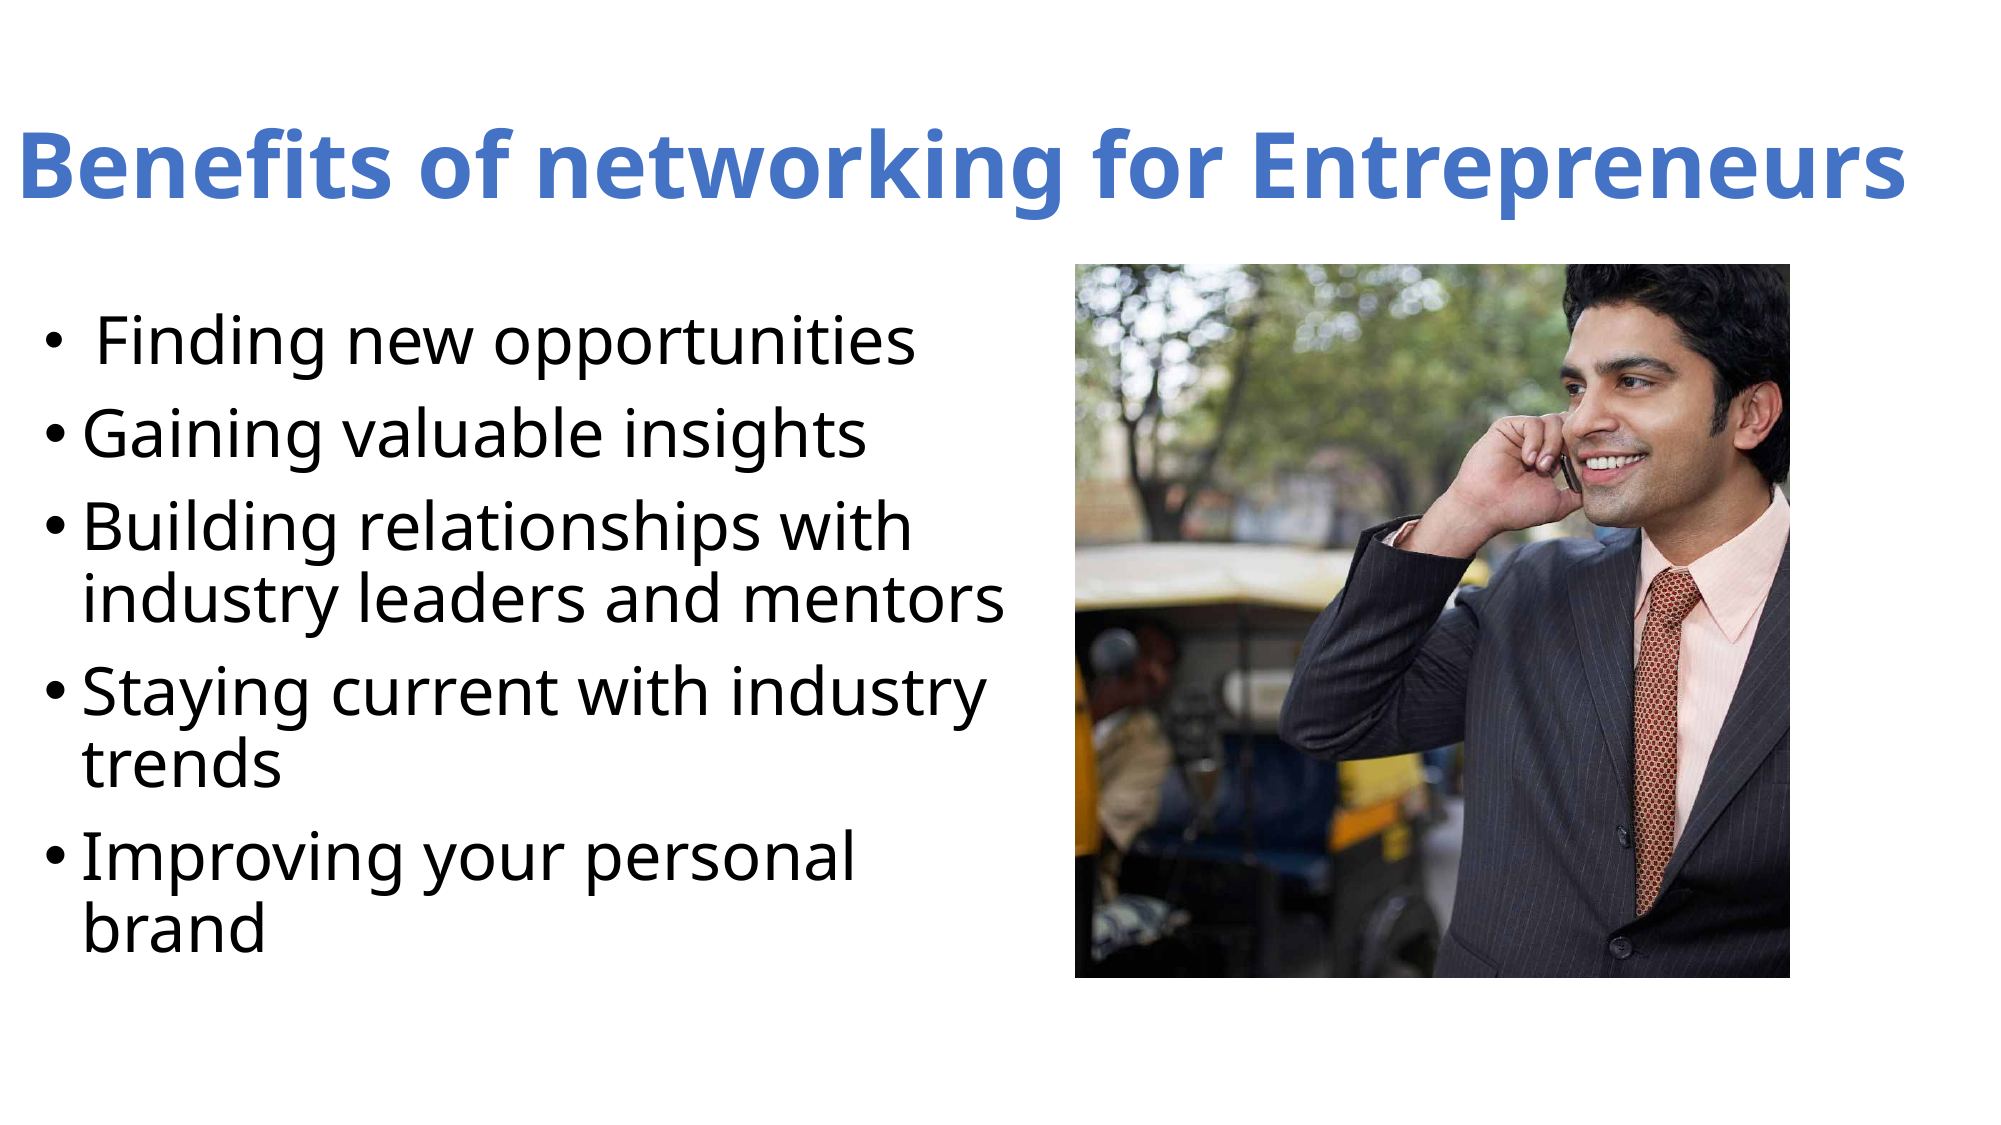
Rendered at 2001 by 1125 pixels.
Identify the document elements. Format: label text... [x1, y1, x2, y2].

title Benefits of networking for Entrepreneurs [0, 59, 1975, 278]
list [1075, 264, 1790, 979]
list Finding new opportunities Gaining valuable insights Building relationships with industry leaders and mentors Staying current with industry trends Improving your personal brand [29, 299, 1052, 1014]
